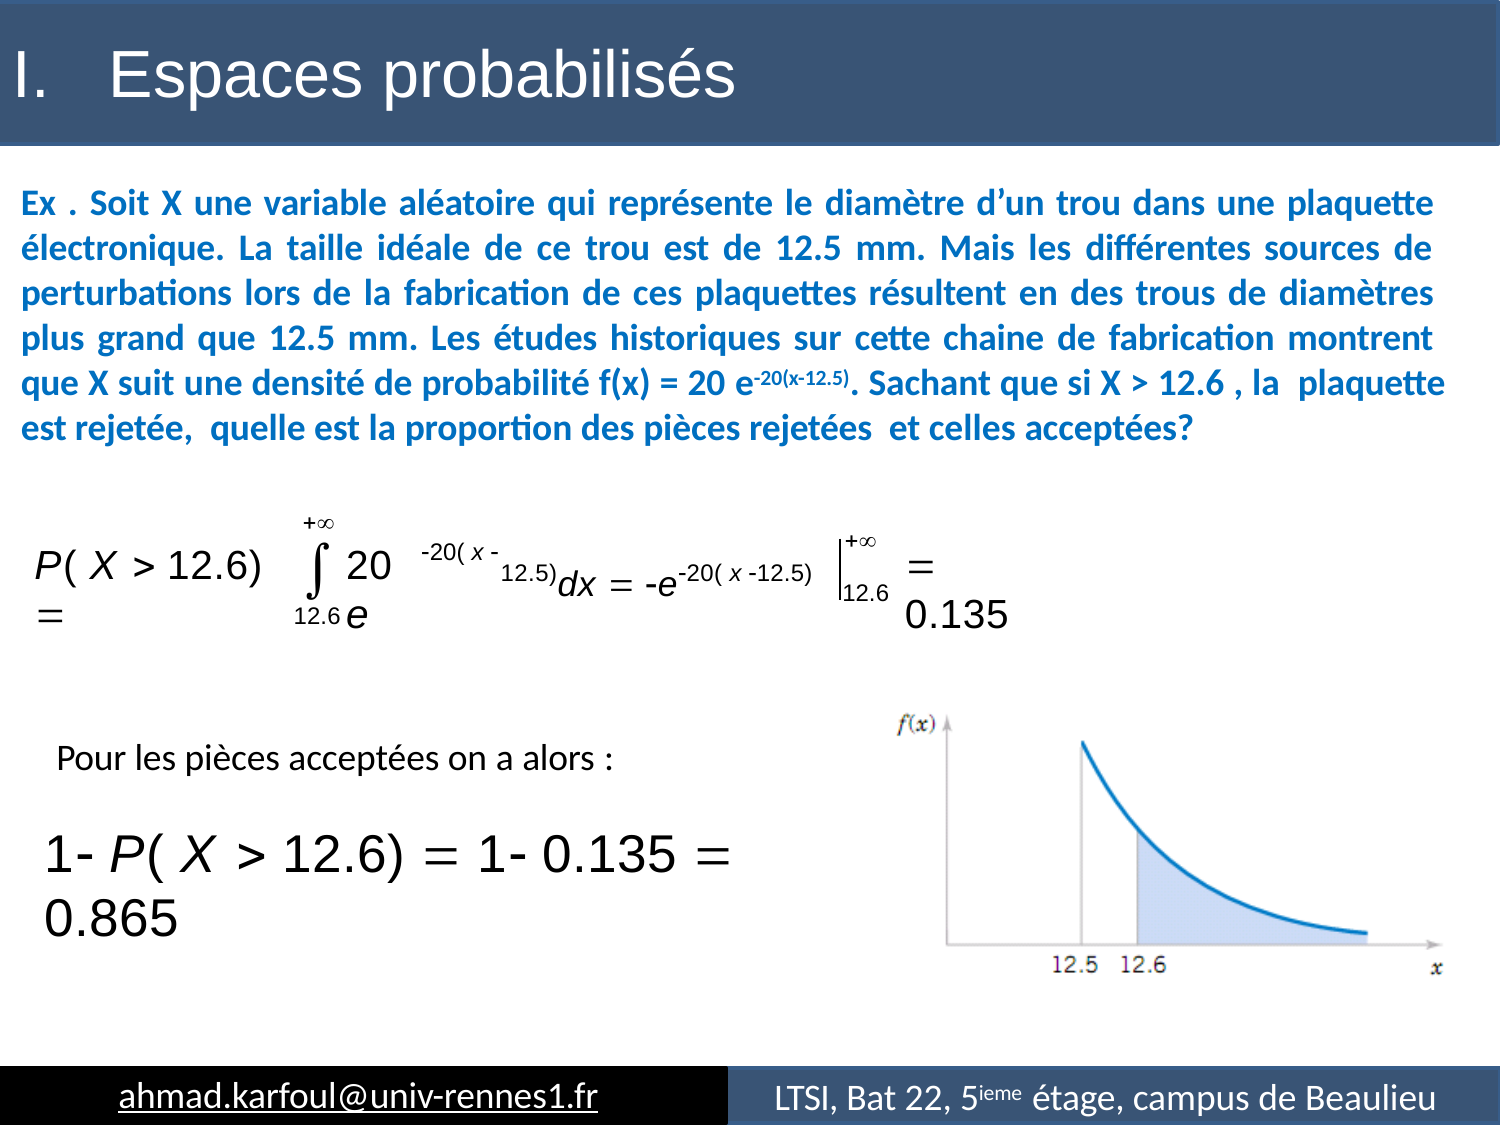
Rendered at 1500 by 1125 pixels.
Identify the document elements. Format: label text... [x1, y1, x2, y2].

text_box 12.5)dx  e20( x 12.5) [498, 520, 835, 604]
text_box   12.6 [291, 507, 344, 630]
text_box 20 e [343, 538, 423, 637]
footer LTSI, Bat 22, 5ieme étage, campus de Beaulieu [759, 1078, 1467, 1125]
text_box 20( x  [419, 536, 498, 566]
slide_number ahmad.karfoul@univ-rennes1.fr [116, 1078, 609, 1125]
text_box Pour les pièces acceptées on a alors : 1 P( X  12.6)  1 0.135  0.865 [42, 733, 842, 948]
title I. Espaces probabilisés [10, 30, 739, 219]
text_box  [842, 524, 878, 554]
text_box [727, 1068, 1500, 1123]
text_box 12.6 [840, 577, 893, 607]
text_box Ex . Soit X une variable aléatoire qui représente le diamètre d’un trou dans une plaquette électronique. La taille idéale de ce trou est de 12.5 mm. Mais les différentes sources de perturbations lors de la fabrication de ces plaquettes résultent en des trous de diamètres plus grand que 12.5 mm. Les études historiques sur cette chaine de fabrication montrent que X suit une densité de probabilité f(x) = 20 e-20(x-12.5). Sachant que si X > 12.6 , la plaquette est rejetée, quelle est la proportion des pièces rejetées et celles acceptées? [18, 177, 1447, 448]
text_box P( X  12.6)  [32, 538, 287, 637]
text_box  0.135 [902, 538, 1045, 637]
text_box [0, 1068, 727, 1123]
text_box [868, 692, 1484, 981]
